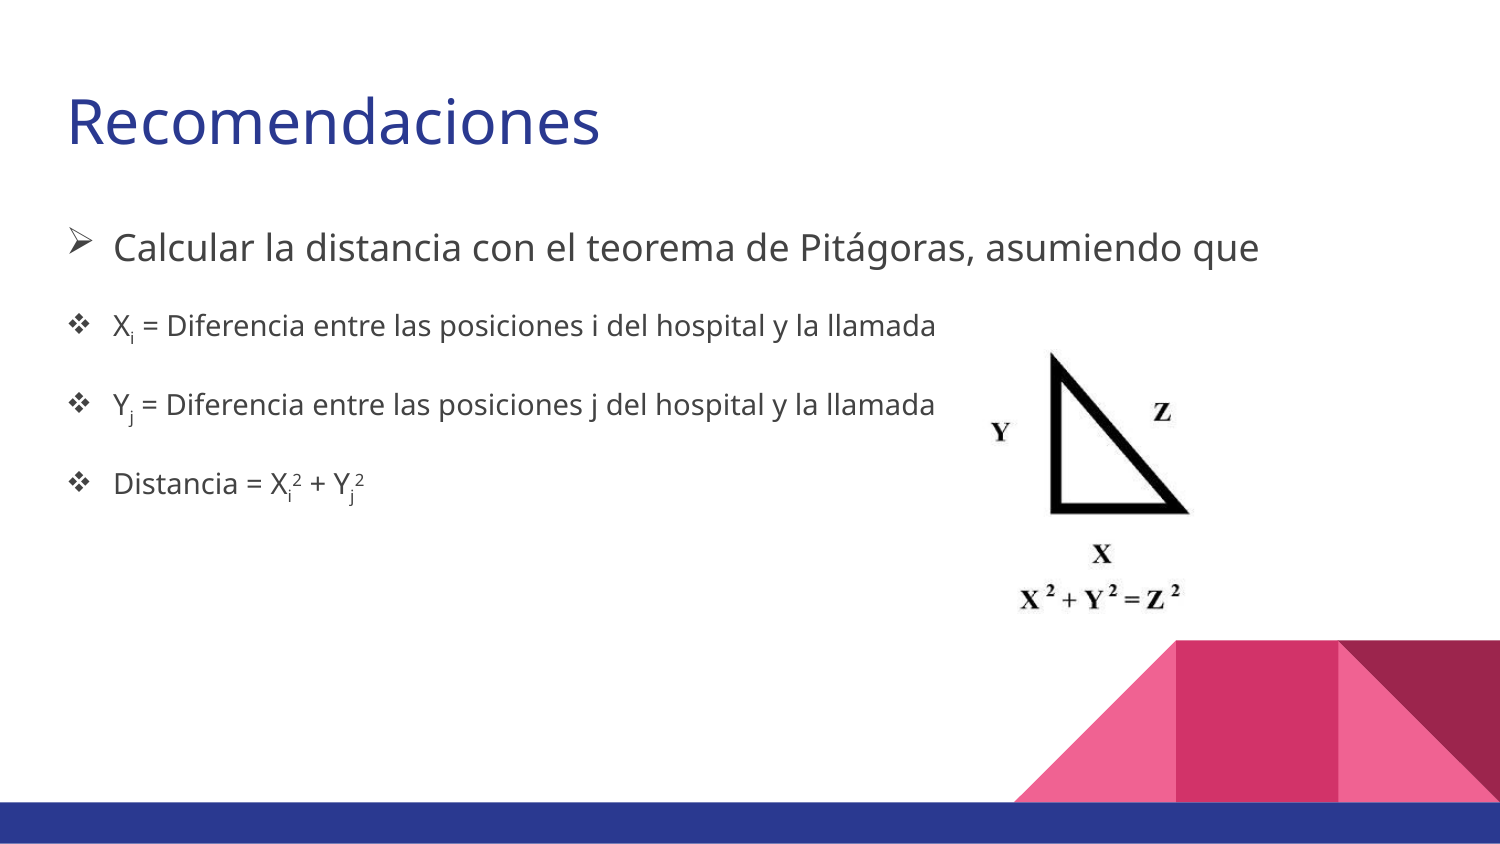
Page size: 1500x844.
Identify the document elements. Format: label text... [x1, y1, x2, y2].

title Recomendaciones [51, 67, 1449, 167]
picture [981, 349, 1214, 625]
list Calcular la distancia con el teorema de Pitágoras, asumiendo que Xi = Diferencia entre las posiciones i del hospital y la llamada Yj = Diferencia entre las posiciones j del hospital y la llamada Distancia = Xi2 + Yj2 [51, 201, 1449, 750]
